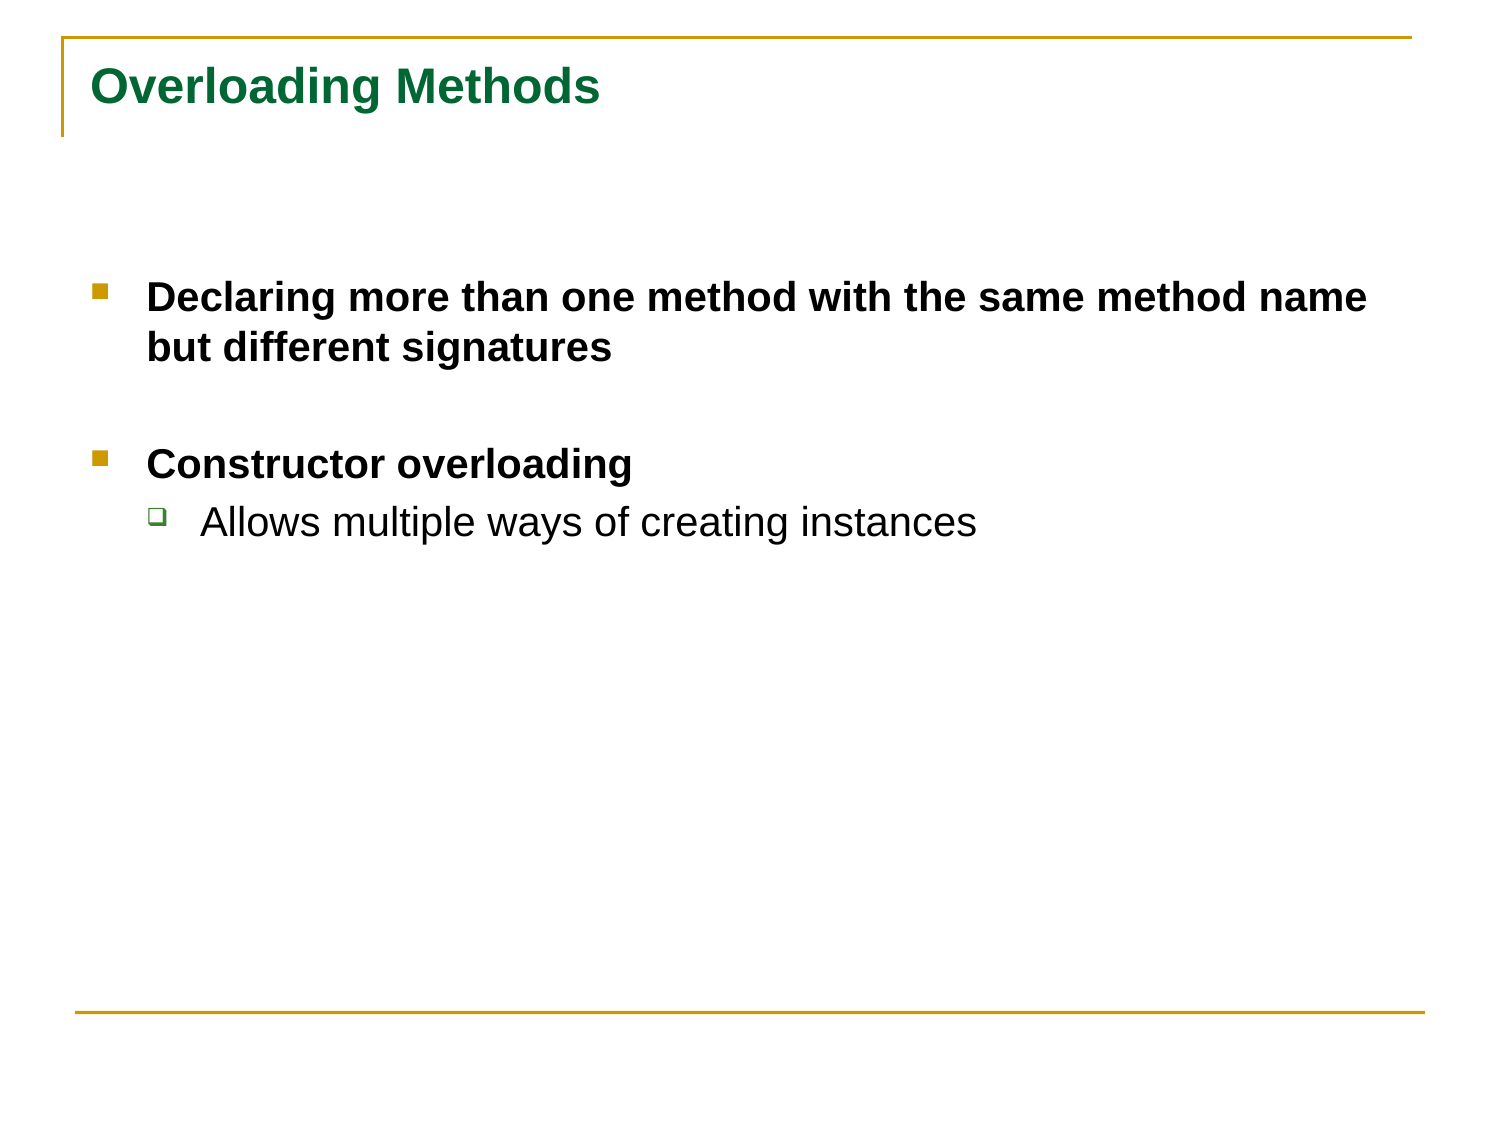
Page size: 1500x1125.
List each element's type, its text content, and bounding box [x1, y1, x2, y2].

list Declaring more than one method with the same method name but different signatures Constructor overloading Allows multiple ways of creating instances [75, 262, 1425, 1006]
title Overloading Methods [75, 45, 1425, 233]
